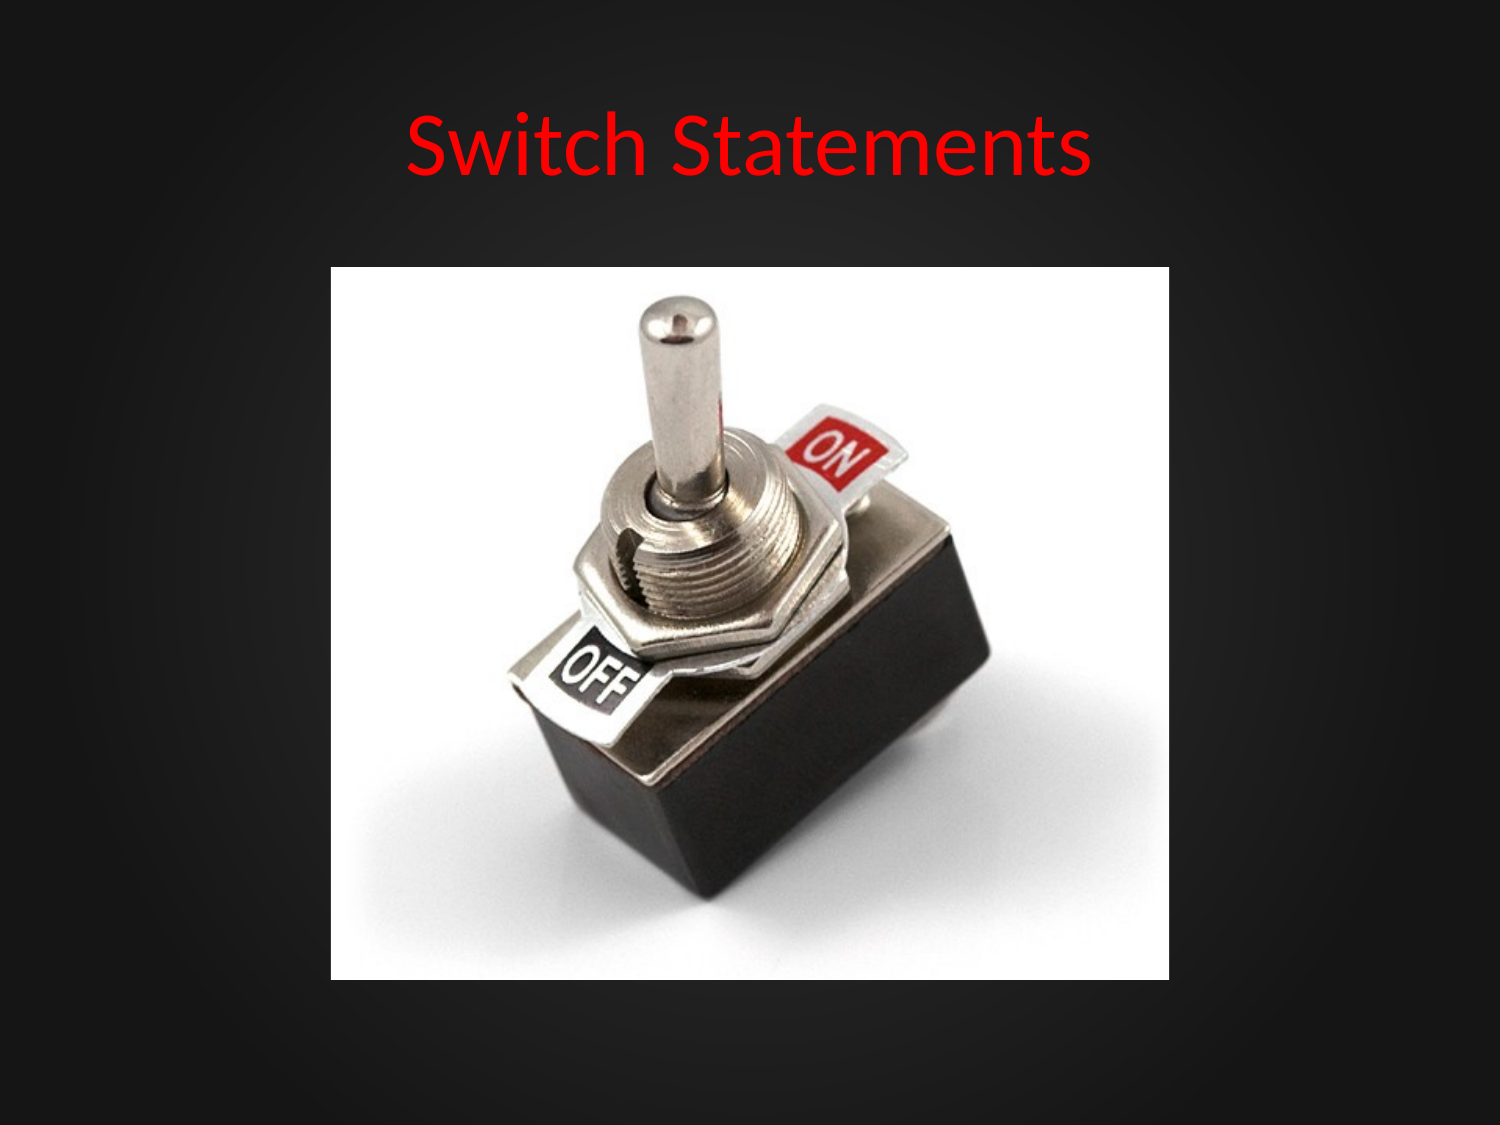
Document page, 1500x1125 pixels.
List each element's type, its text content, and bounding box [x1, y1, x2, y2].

title Switch Statements [74, 44, 1426, 233]
picture [0, 0, 1500, 1125]
